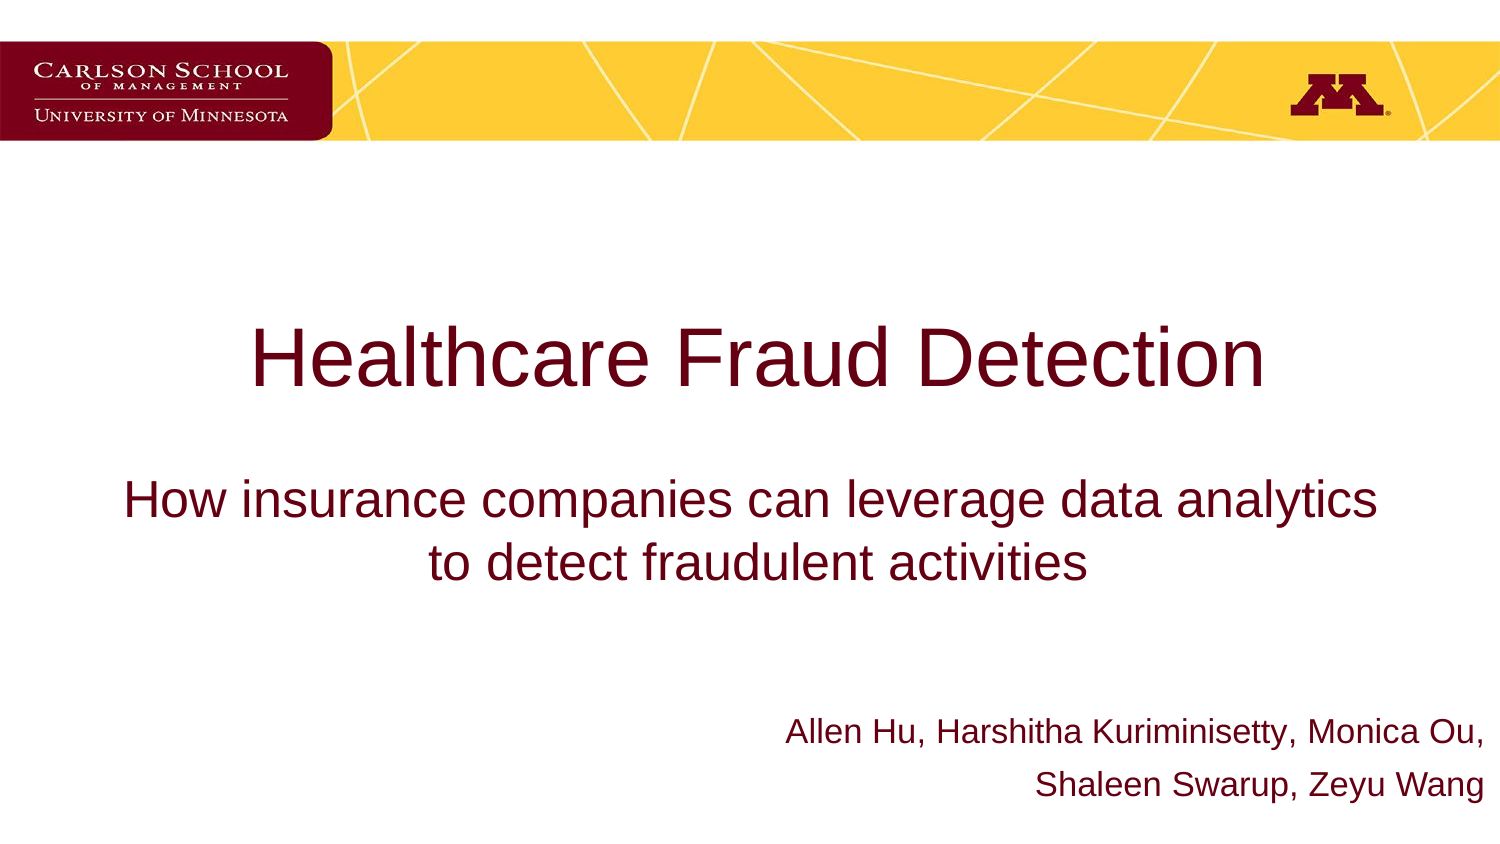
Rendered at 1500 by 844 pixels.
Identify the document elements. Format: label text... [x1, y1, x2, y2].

subtitle Allen Hu, Harshitha Kuriminisetty, Monica Ou, Shaleen Swarup, Zeyu Wang [123, 701, 1500, 844]
picture [0, 0, 1500, 844]
title Healthcare Fraud Detection How insurance companies can leverage data analytics to detect fraudulent activities [16, 295, 1500, 475]
